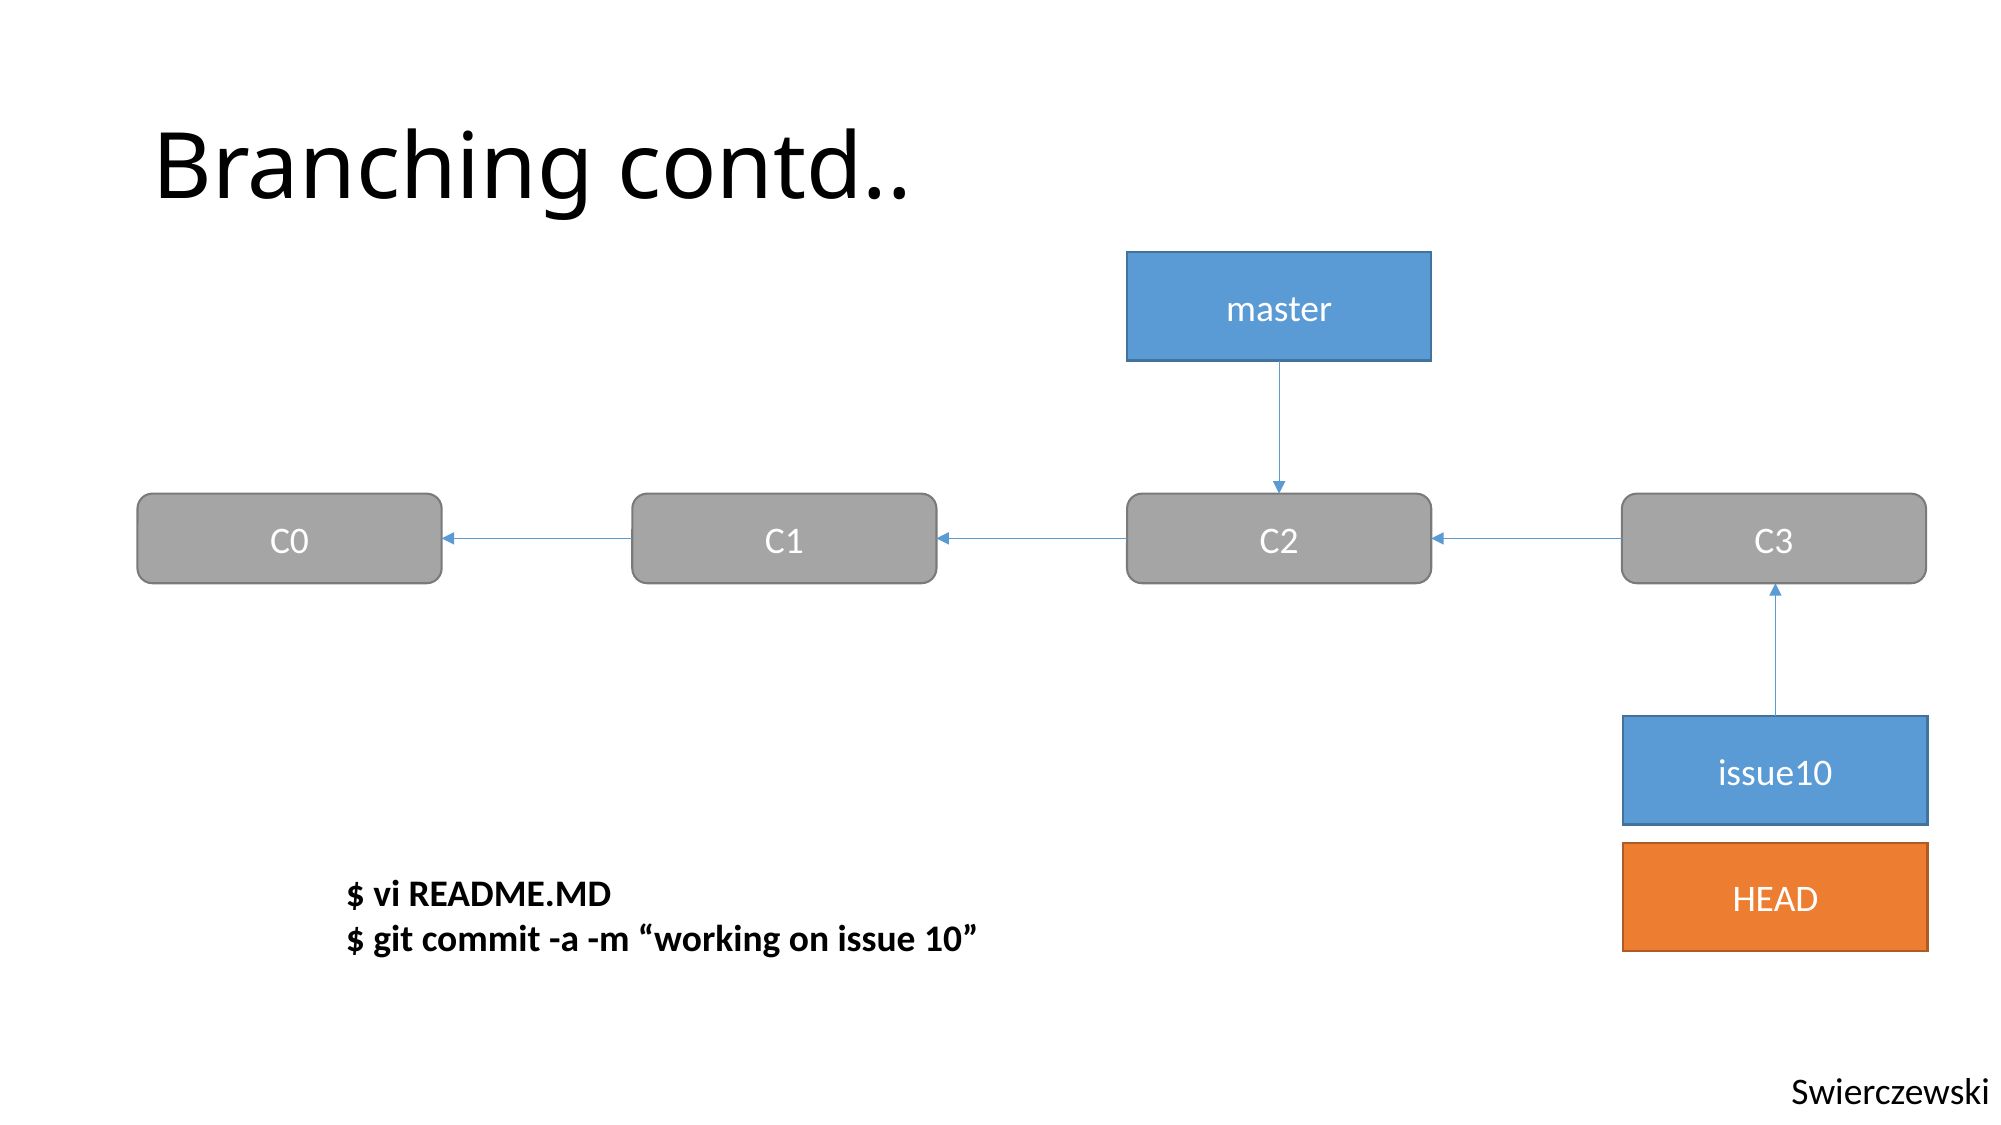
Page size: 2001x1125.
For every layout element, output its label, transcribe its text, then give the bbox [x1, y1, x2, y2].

text_box C2 [1125, 492, 1433, 585]
text_box HEAD [1622, 842, 1929, 952]
text_box $ vi README.MD $ git commit -a -m “working on issue 10” [331, 861, 994, 967]
text_box C1 [631, 492, 938, 585]
text_box master [1126, 251, 1432, 362]
text_box C3 [1620, 492, 1928, 585]
text_box C0 [136, 492, 443, 585]
text_box issue10 [1622, 715, 1929, 826]
title Branching contd.. [137, 59, 1863, 278]
text_box Swierczewski [1776, 1059, 2000, 1119]
